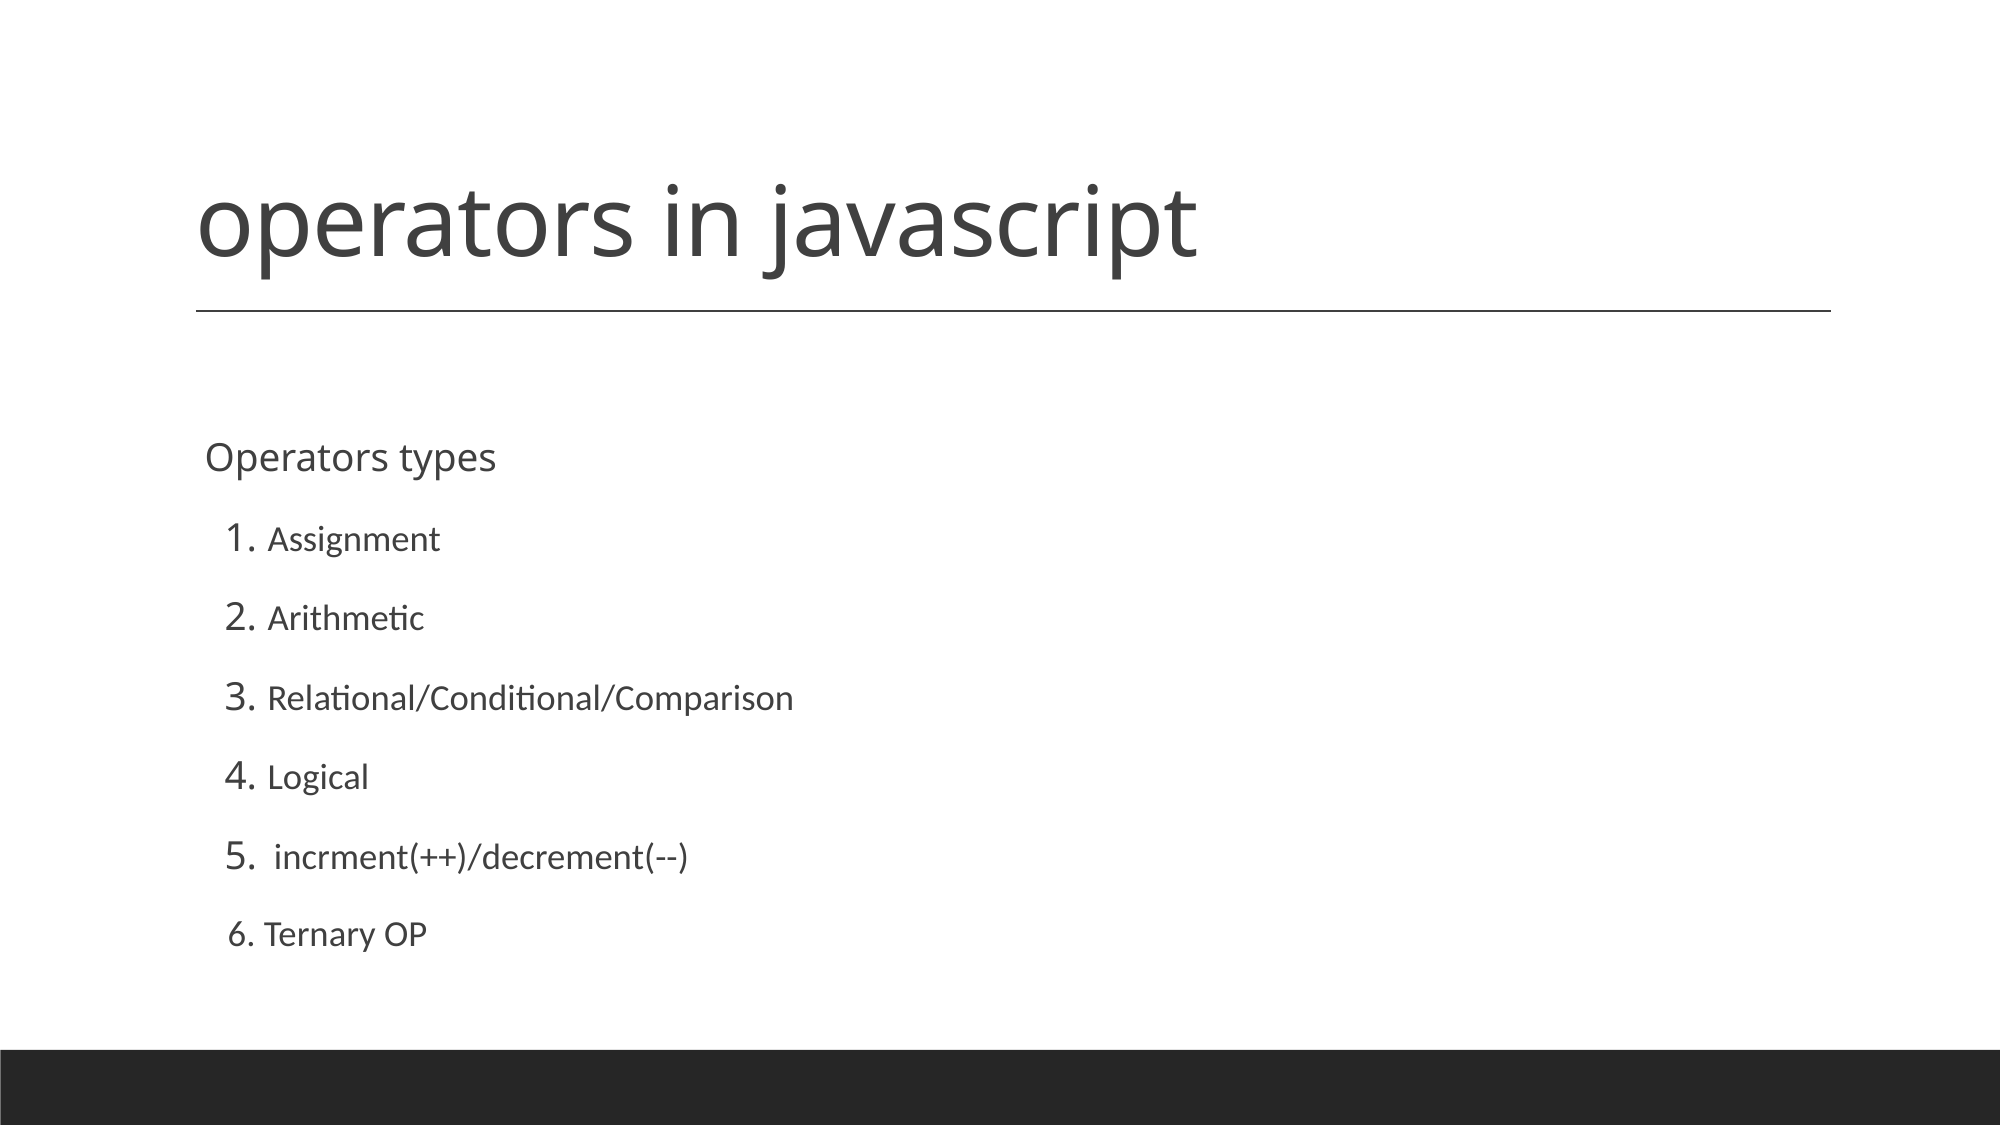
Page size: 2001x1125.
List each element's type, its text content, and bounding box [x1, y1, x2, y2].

list Operators types 1. Assignment 2. Arithmetic 3. Relational/Conditional/Comparison 4. Logical 5. incrment(++)/decrement(--) 6. Ternary OP [180, 345, 1830, 963]
title operators in javascript [180, 47, 1830, 285]
